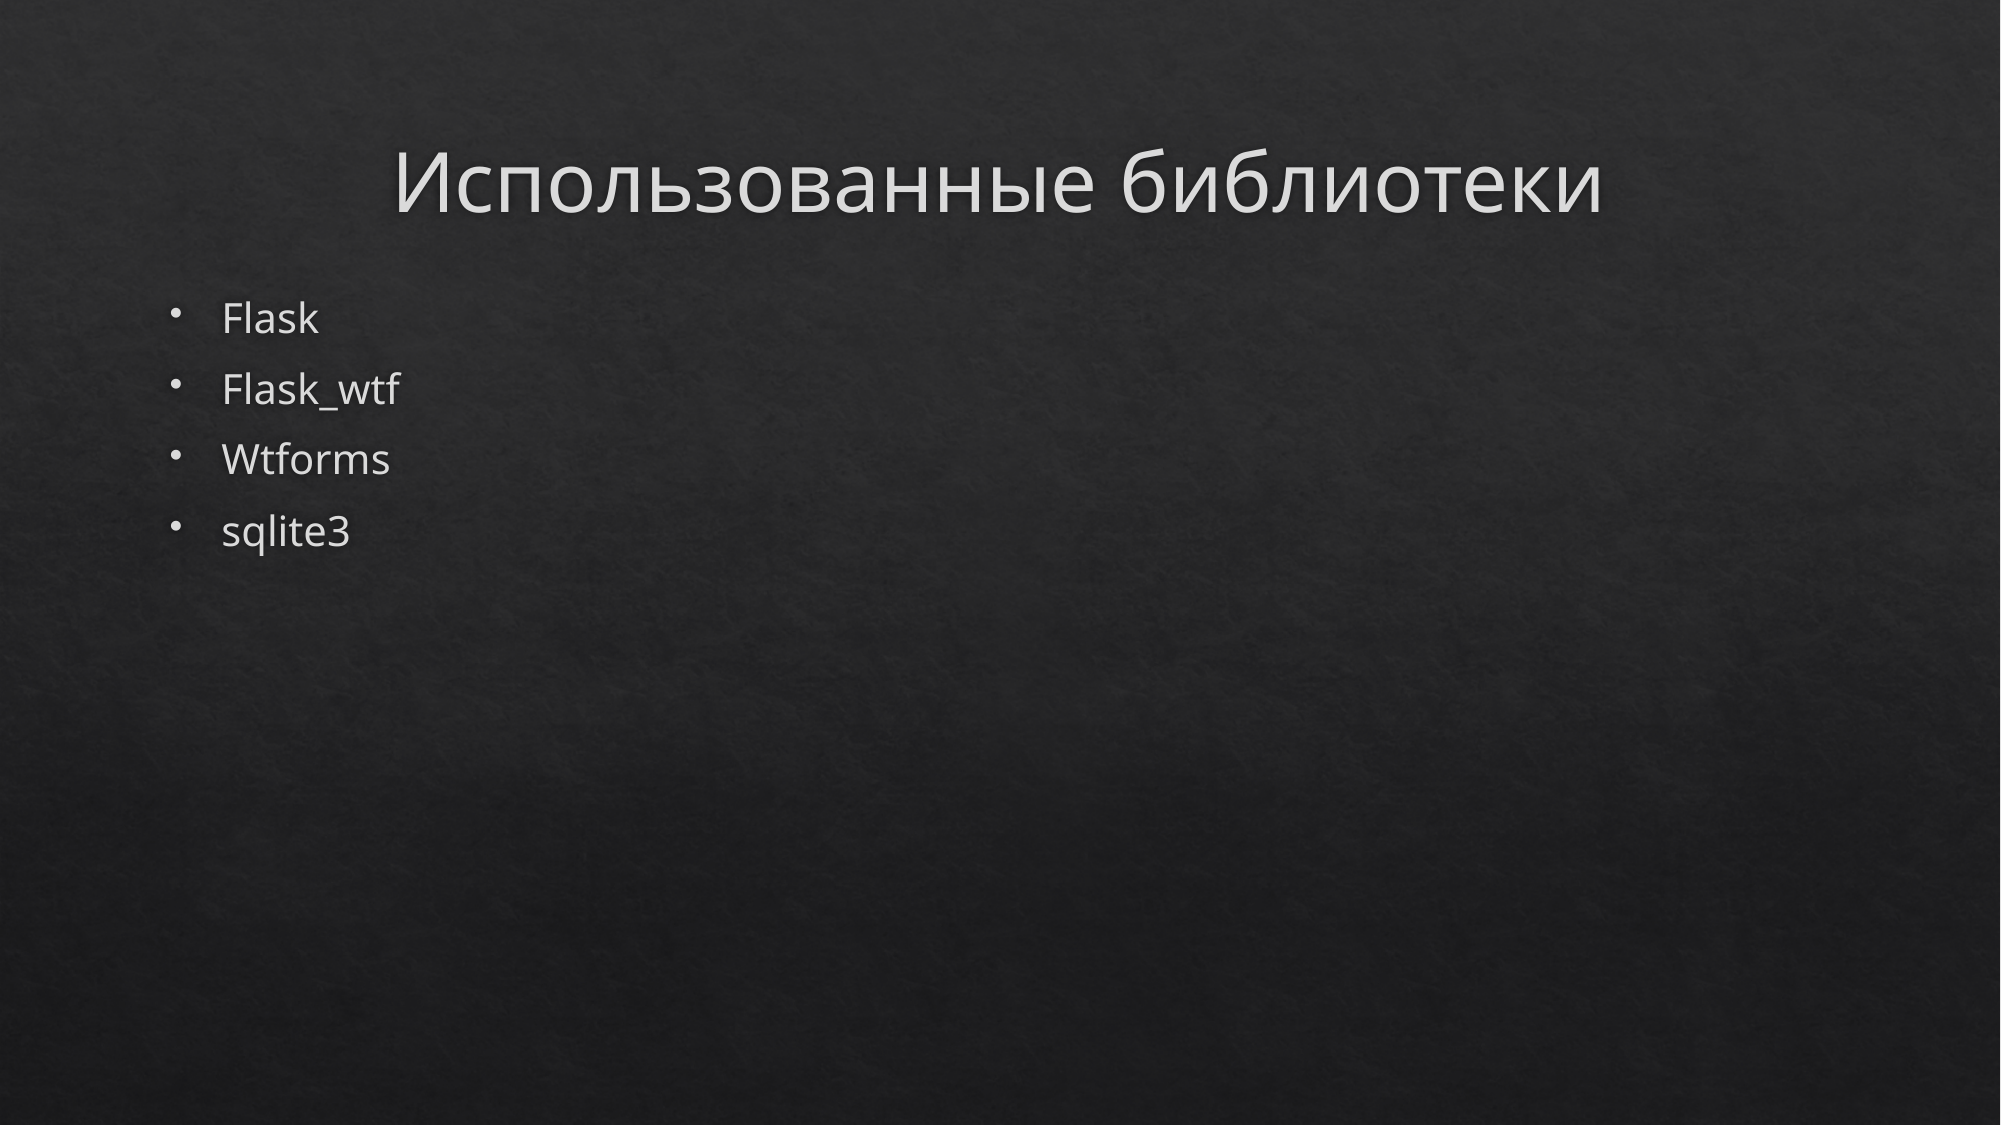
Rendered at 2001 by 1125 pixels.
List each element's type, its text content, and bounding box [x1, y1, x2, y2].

list Flask Flask_wtf Wtforms sqlite3 [149, 284, 1849, 950]
title Использованные библиотеки [149, 99, 1849, 260]
